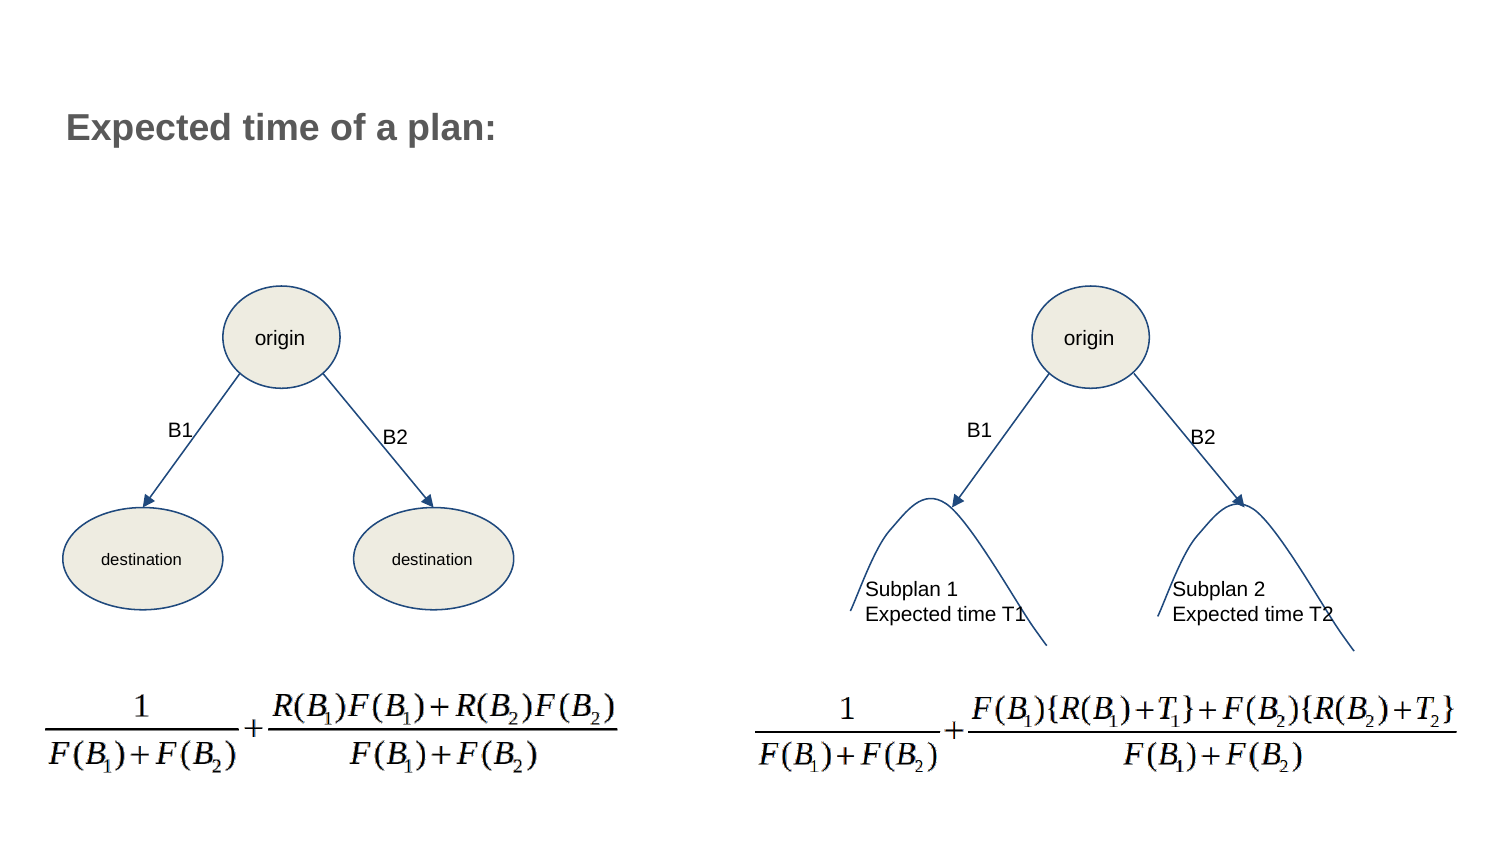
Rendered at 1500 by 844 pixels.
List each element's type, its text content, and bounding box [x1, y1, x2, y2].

text_box [404, 472, 434, 508]
picture [39, 684, 624, 779]
text_box destination [353, 507, 514, 610]
text_box B2 [1175, 409, 1253, 472]
text_box B1 [984, 403, 1029, 465]
text_box [1182, 503, 1295, 560]
text_box [1133, 373, 1244, 504]
text_box Subplan 2 Expected time T2 [1157, 560, 1380, 623]
text_box [872, 498, 991, 560]
picture [749, 688, 1463, 779]
text_box B1 [952, 401, 1028, 465]
text_box [1195, 623, 1355, 652]
text_box B1 [153, 401, 230, 465]
text_box [918, 623, 1047, 646]
text_box origin [1032, 286, 1150, 389]
text_box B2 [368, 409, 445, 472]
text_box Subplan 1 Expected time T1 [850, 560, 1072, 623]
text_box [952, 373, 1050, 508]
text_box Expected time of a plan: [51, 87, 1449, 750]
text_box origin [222, 286, 341, 389]
text_box destination [62, 507, 223, 610]
text_box [142, 465, 174, 508]
